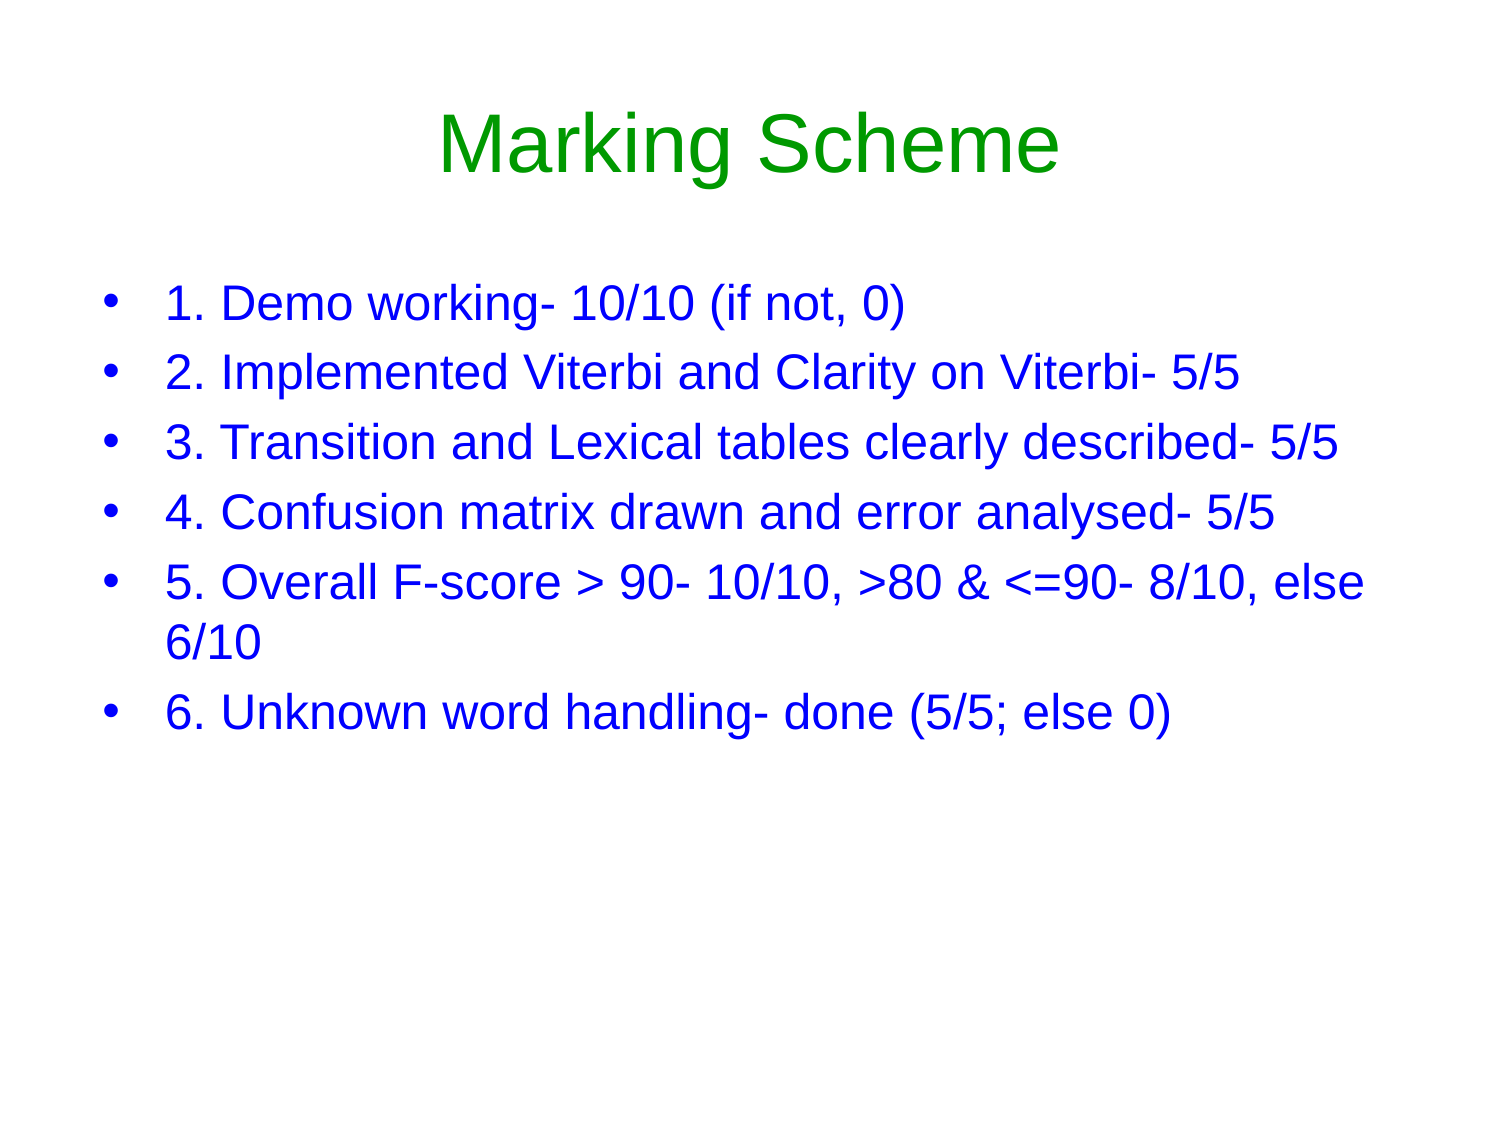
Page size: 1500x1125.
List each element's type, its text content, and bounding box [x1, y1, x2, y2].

text_box Marking Scheme [75, 45, 1425, 233]
text_box 1. Demo working- 10/10 (if not, 0) 2. Implemented Viterbi and Clarity on Viterbi- 5/5 3. Transition and Lexical tables clearly described- 5/5 4. Confusion matrix drawn and error analysed- 5/5 5. Overall F-score > 90- 10/10, >80 & <=90- 8/10, else 6/10 6. Unknown word handling- done (5/5; else 0) [75, 262, 1425, 1005]
